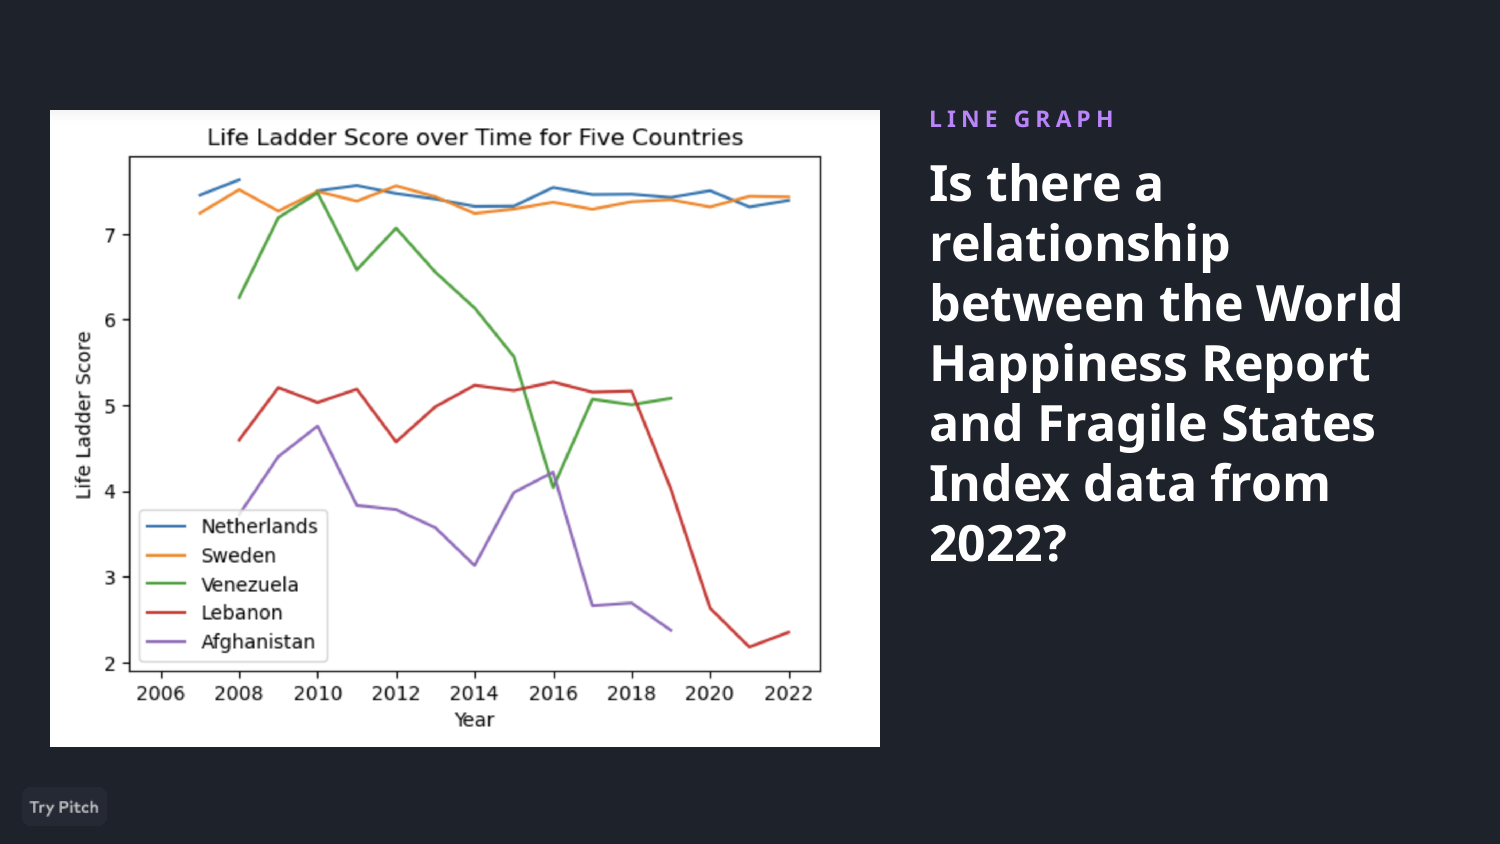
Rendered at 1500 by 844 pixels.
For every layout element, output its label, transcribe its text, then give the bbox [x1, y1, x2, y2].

text_box LINE GRAPH [929, 96, 1500, 132]
picture [22, 787, 107, 826]
picture [50, 110, 880, 747]
text_box Is there a relationship between the World Happiness Report and Fragile States Index data from 2022? [929, 151, 1450, 453]
